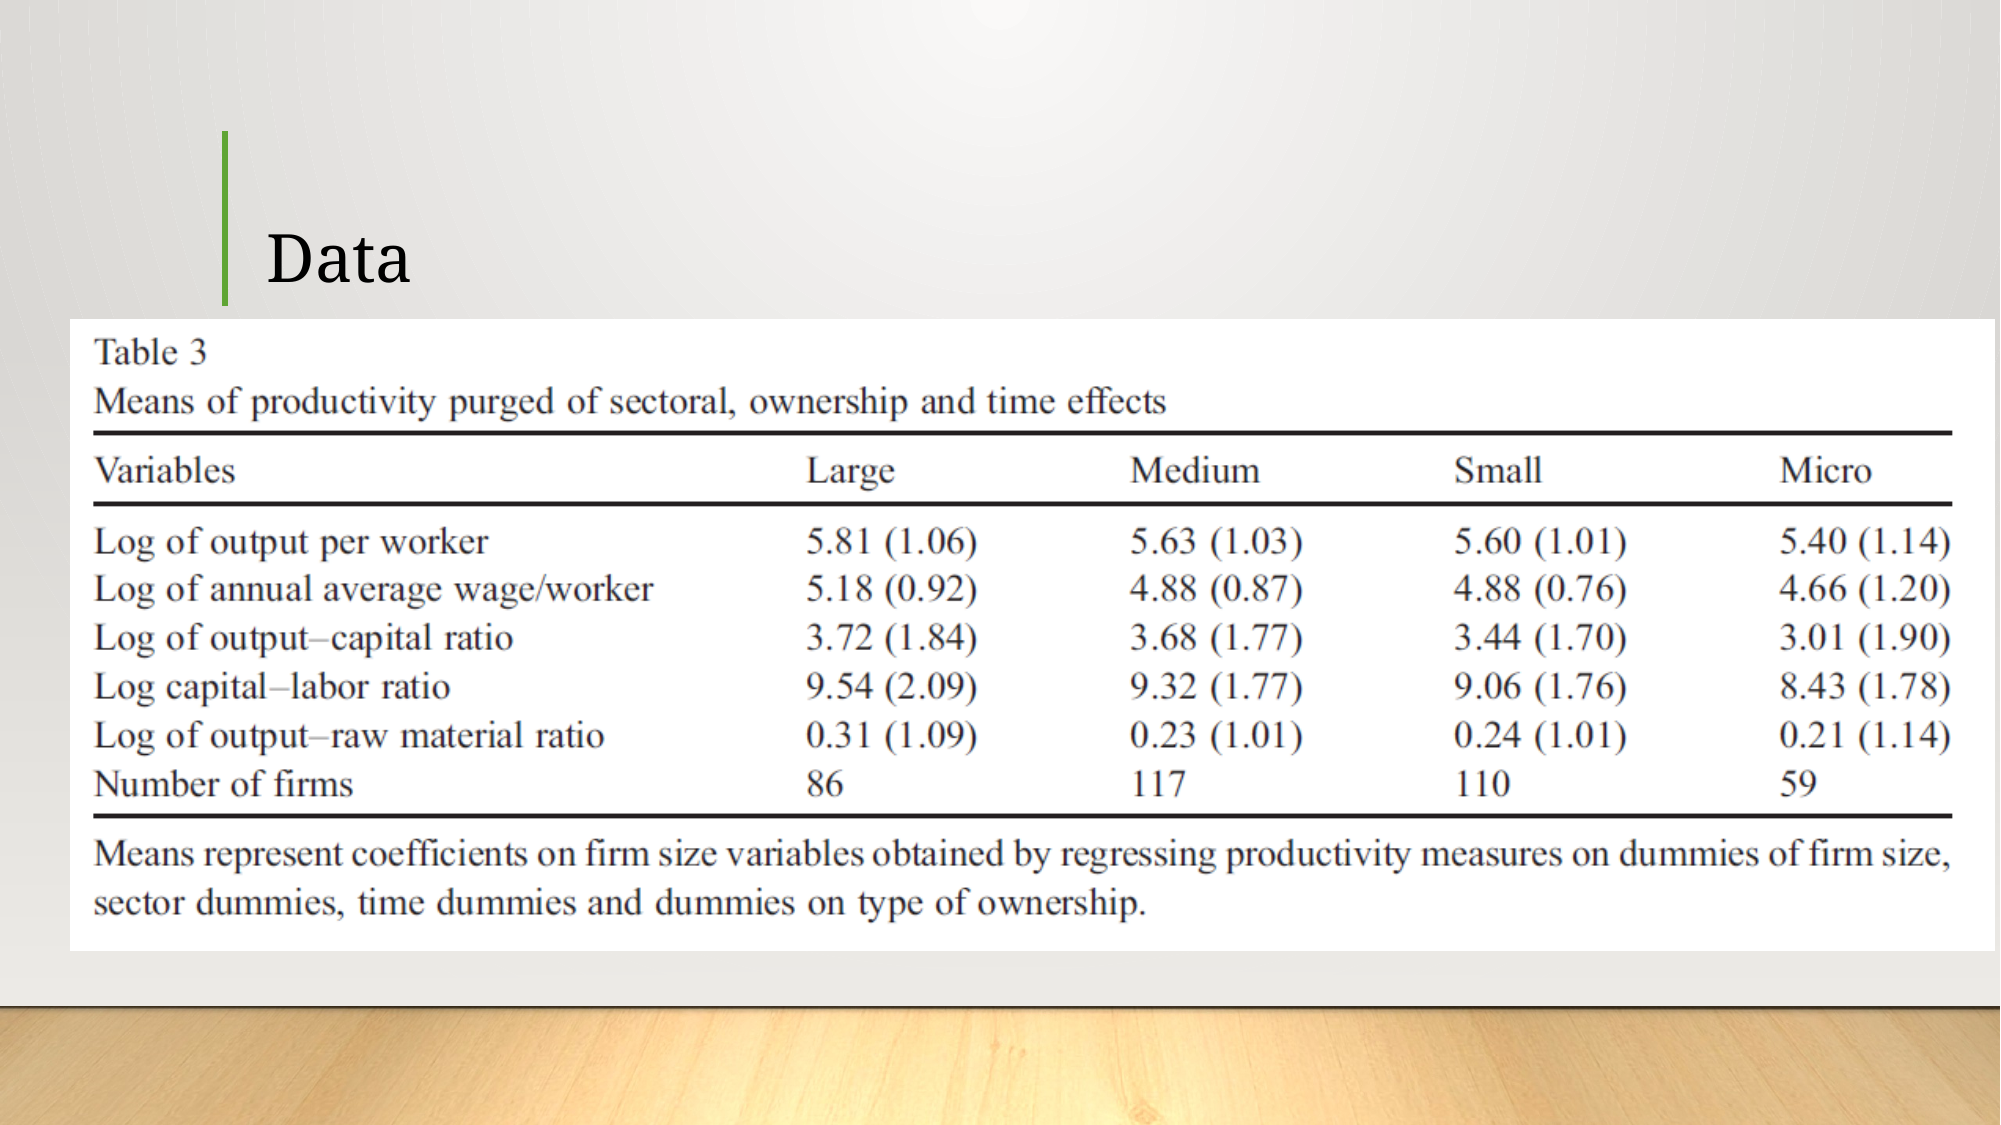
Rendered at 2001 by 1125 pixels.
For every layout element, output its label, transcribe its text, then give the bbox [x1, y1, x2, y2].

title Data [251, 131, 1814, 305]
picture [0, 1006, 2000, 1125]
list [70, 319, 1995, 951]
